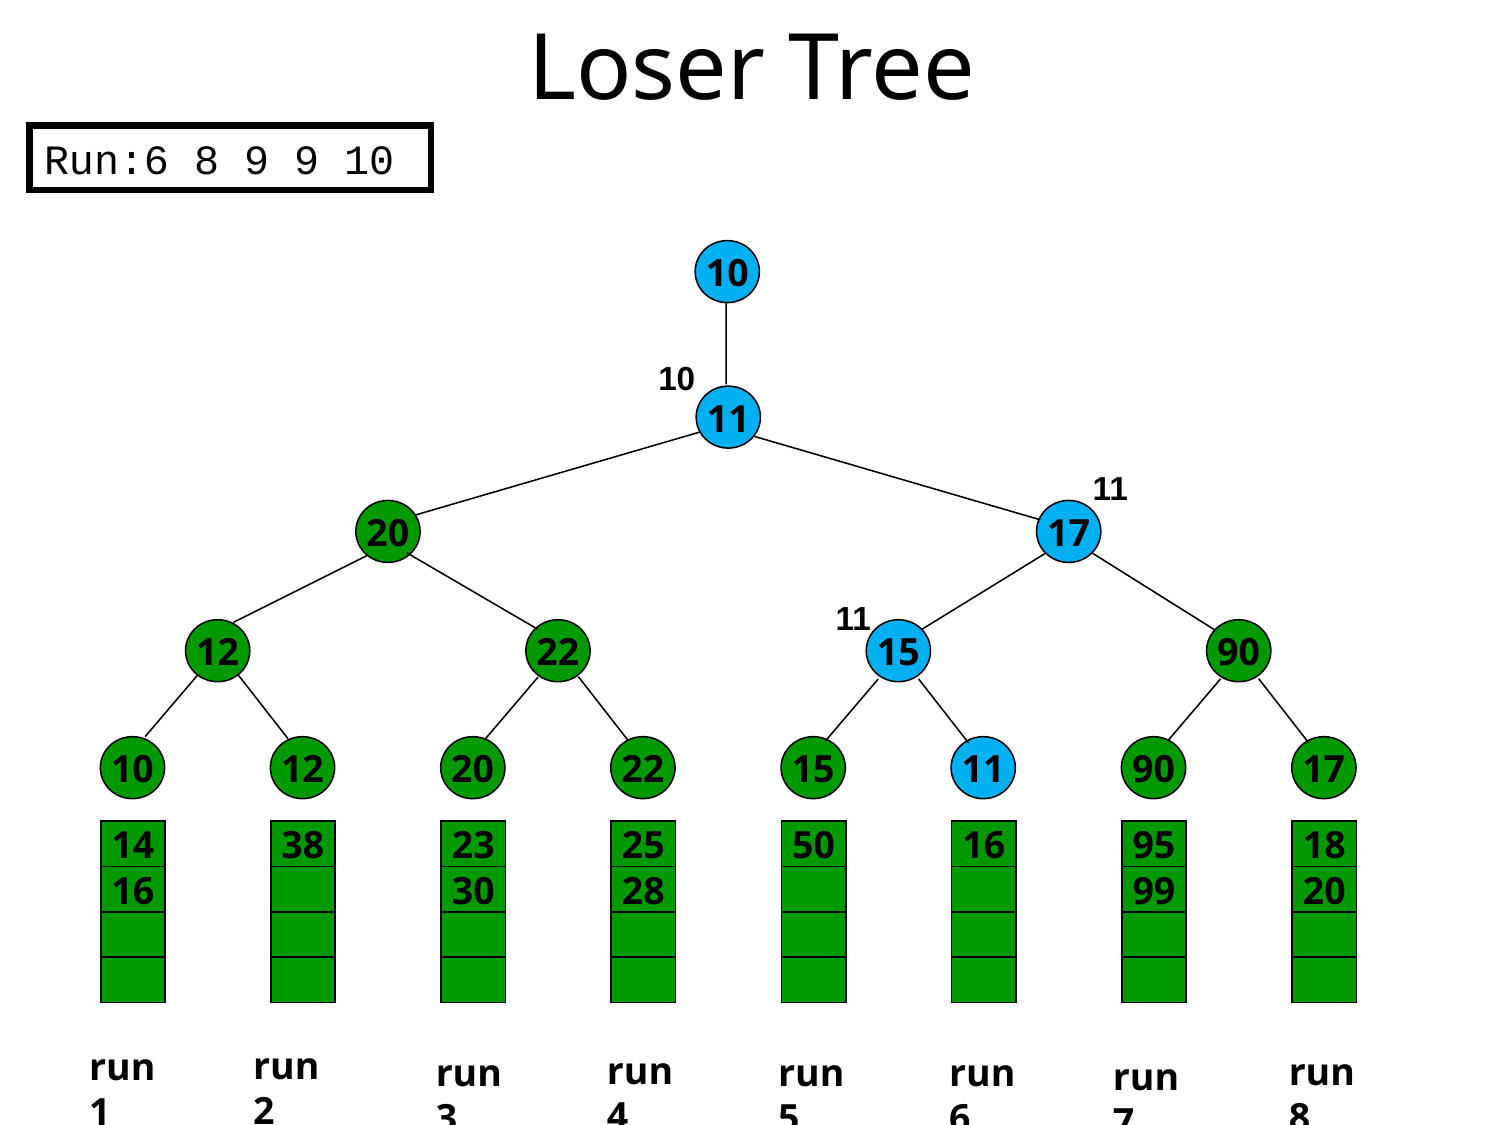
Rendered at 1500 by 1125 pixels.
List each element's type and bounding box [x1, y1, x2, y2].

text_box [1098, 1045, 1215, 1125]
text_box [1258, 678, 1357, 799]
text_box [592, 1039, 709, 1125]
text_box [270, 821, 336, 1003]
text_box [421, 1042, 538, 1125]
text_box [100, 821, 166, 1003]
text_box [74, 1035, 192, 1125]
text_box [611, 821, 676, 1003]
text_box [145, 349, 1271, 799]
text_box [763, 1041, 880, 1125]
text_box [951, 821, 1016, 1003]
text_box [1292, 821, 1357, 1003]
text_box [918, 678, 1016, 799]
text_box [781, 821, 846, 1003]
text_box [730, 679, 879, 799]
text_box [934, 1041, 1052, 1125]
text_box [1121, 821, 1187, 1003]
text_box [1273, 1040, 1391, 1125]
text_box [441, 821, 506, 1003]
text_box [29, 125, 432, 191]
text_box [695, 240, 760, 385]
title [76, 0, 1427, 126]
text_box [100, 736, 165, 799]
text_box [238, 1035, 355, 1125]
